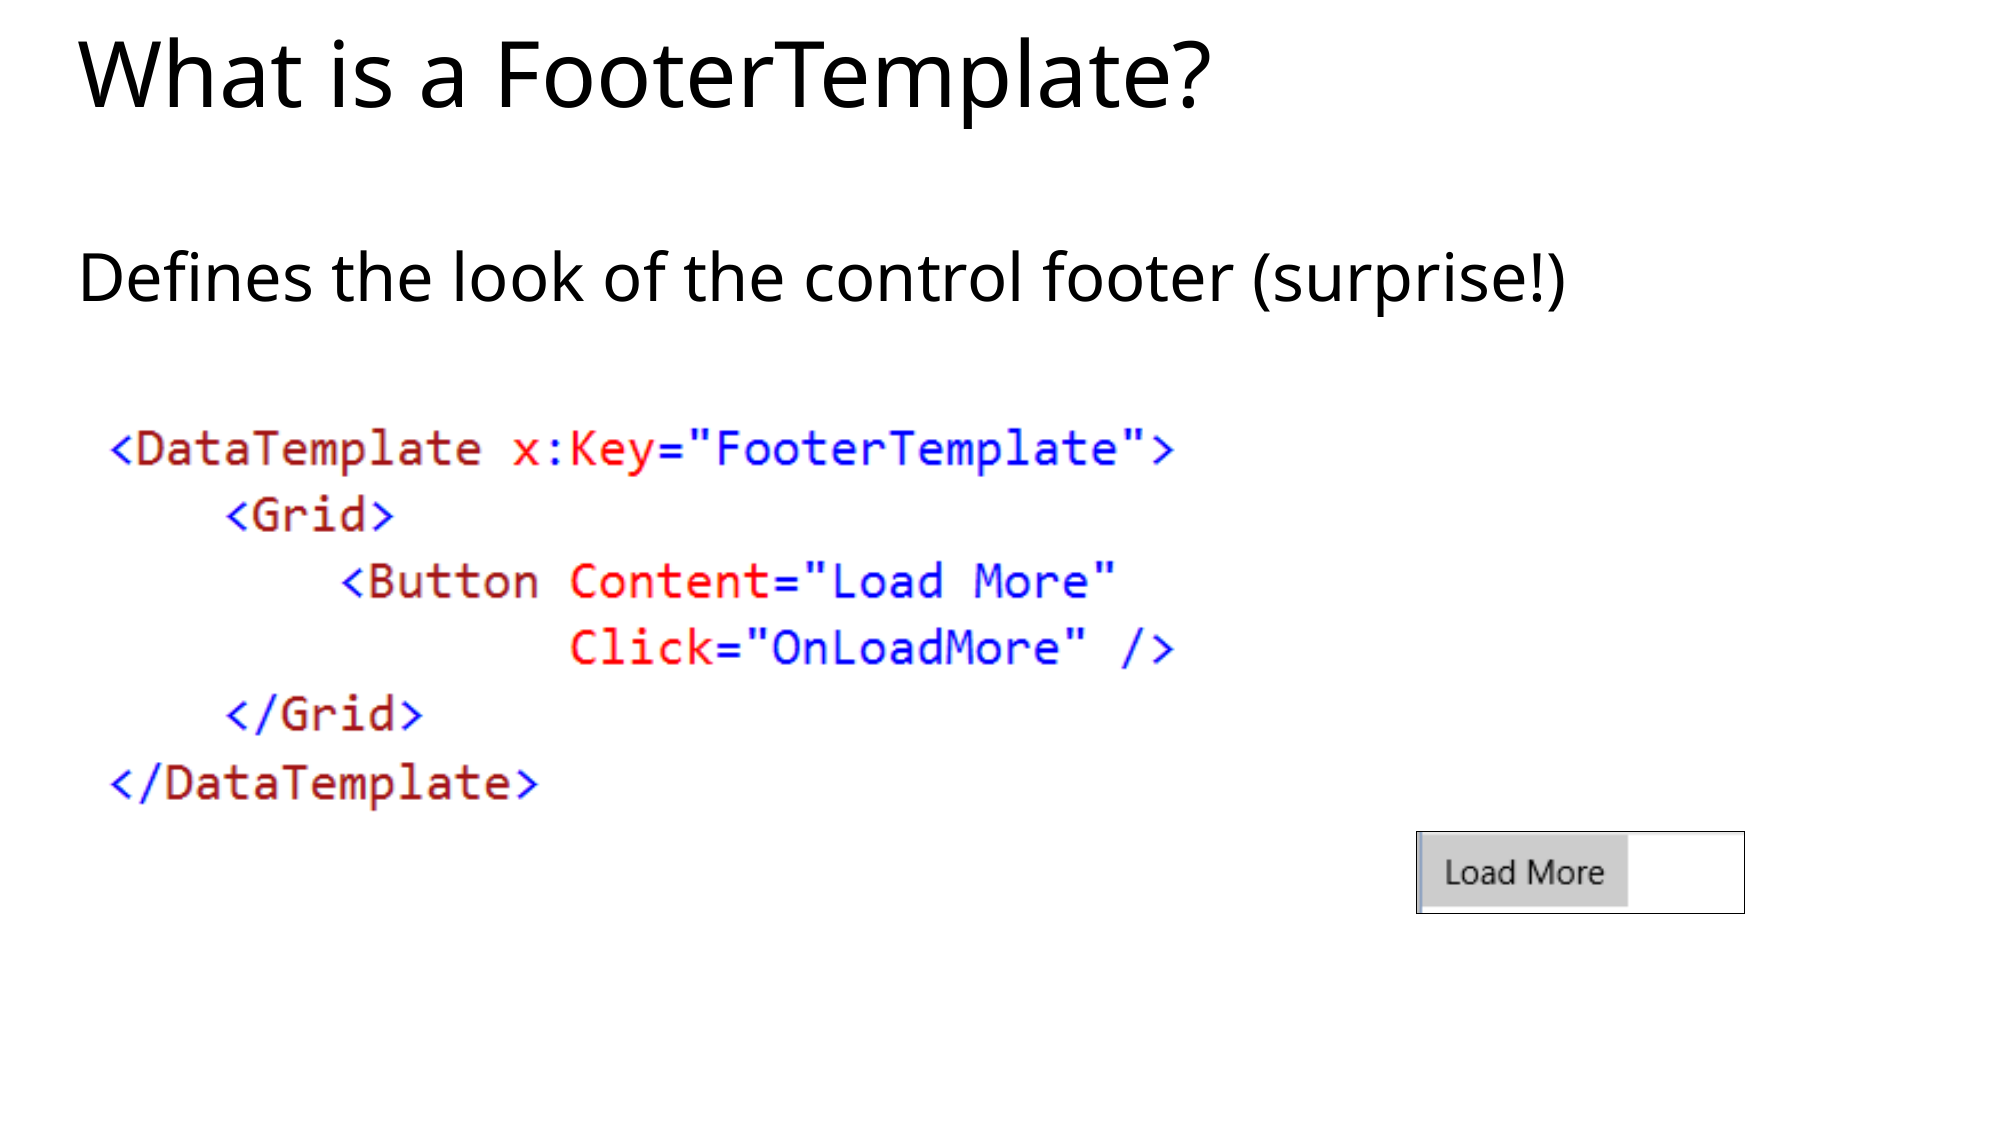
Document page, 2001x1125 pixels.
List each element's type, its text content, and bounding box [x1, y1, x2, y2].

list Defines the look of the control footer (surprise!) [62, 227, 1953, 1096]
picture [1415, 830, 1745, 914]
title What is a FooterTemplate? [62, 29, 1953, 205]
picture [61, 390, 1271, 832]
